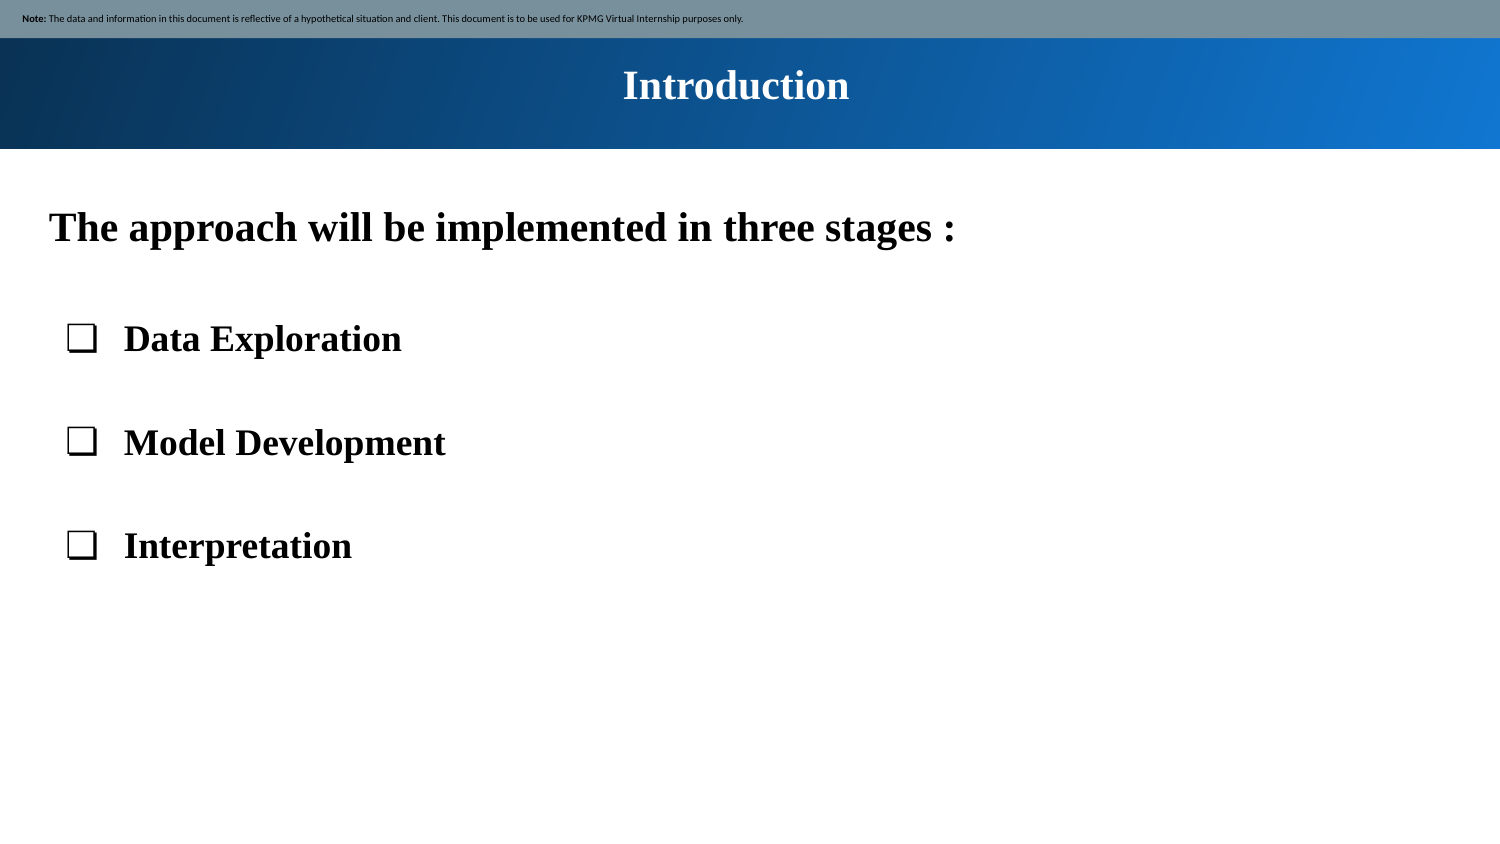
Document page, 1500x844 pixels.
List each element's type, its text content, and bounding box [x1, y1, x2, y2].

text_box The approach will be implemented in three stages : Data Exploration Model Development Interpretation [33, 177, 1439, 639]
text_box Introduction [33, 43, 1439, 124]
text_box Note: The data and information in this document is reflective of a hypothetical situation and client. This document is to be used for KPMG Virtual Internship purposes only. [0, 0, 1500, 39]
text_box [0, 39, 1500, 149]
